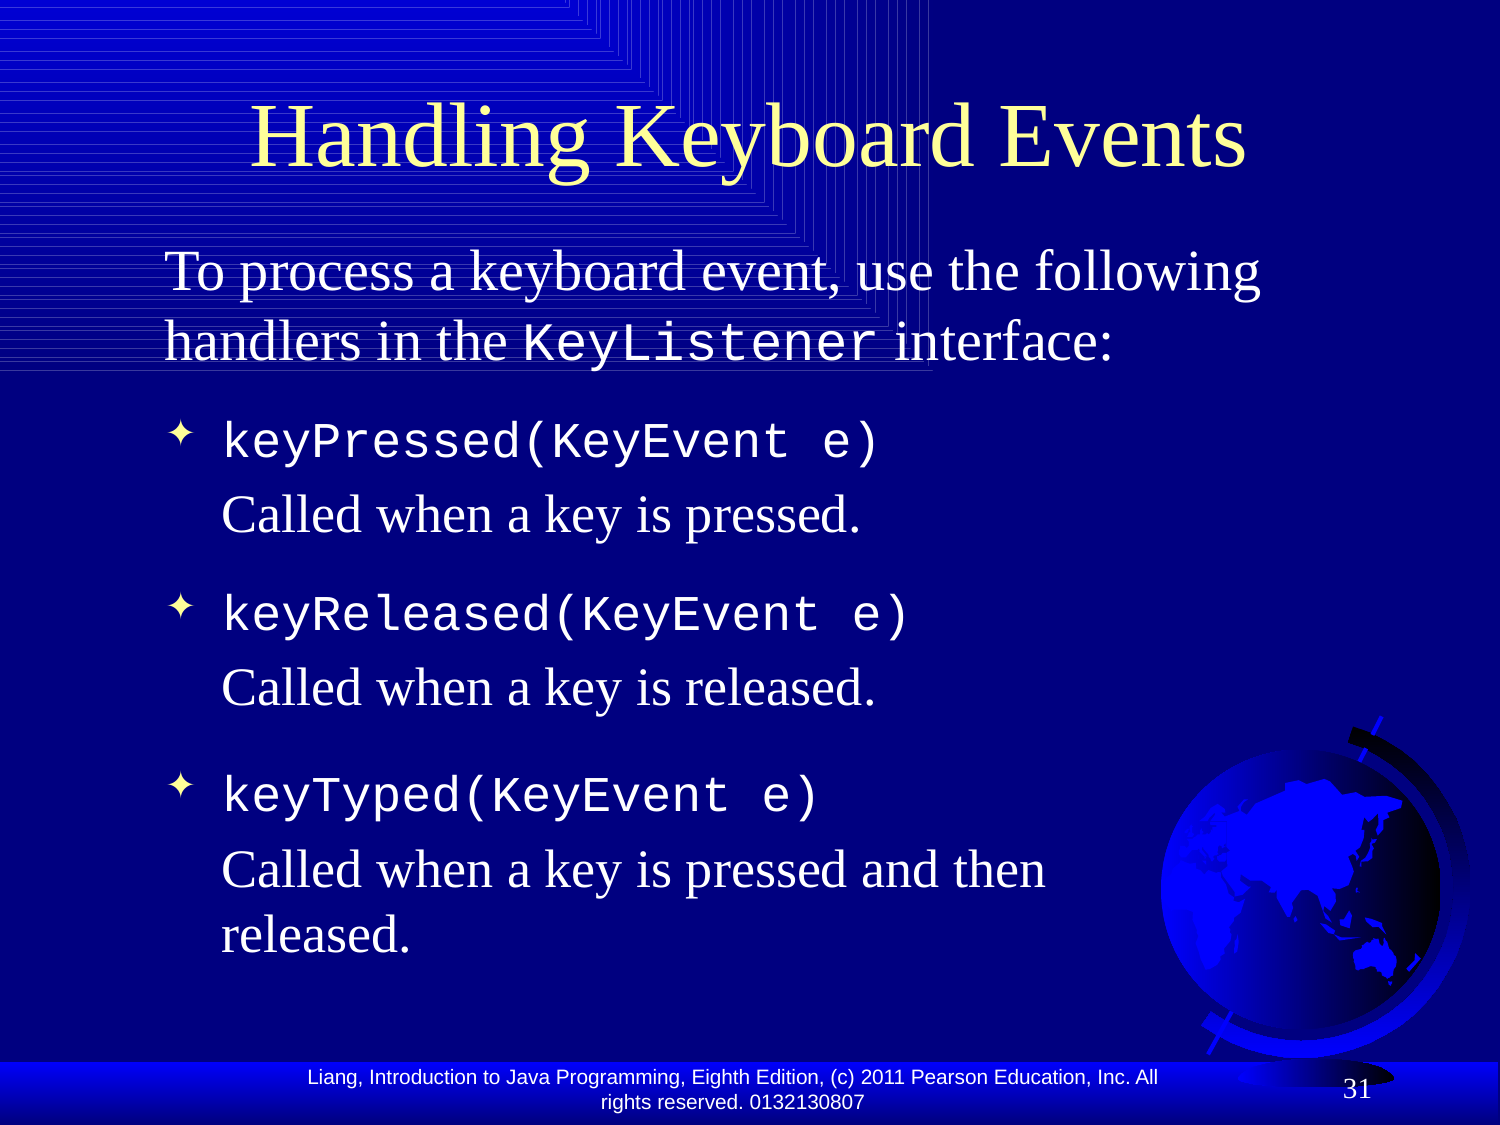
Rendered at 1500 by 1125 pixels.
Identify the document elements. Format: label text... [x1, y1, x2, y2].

list keyPressed(KeyEvent e) Called when a key is pressed. keyReleased(KeyEvent e) Called when a key is released. keyTyped(KeyEvent e) Called when a key is pressed and then released. [150, 399, 1425, 1013]
slide_number 31 [1074, 1049, 1388, 1125]
title Handling Keyboard Events [112, 50, 1388, 210]
text_box To process a keyboard event, use the following handlers in the KeyListener interface: [149, 224, 1413, 380]
